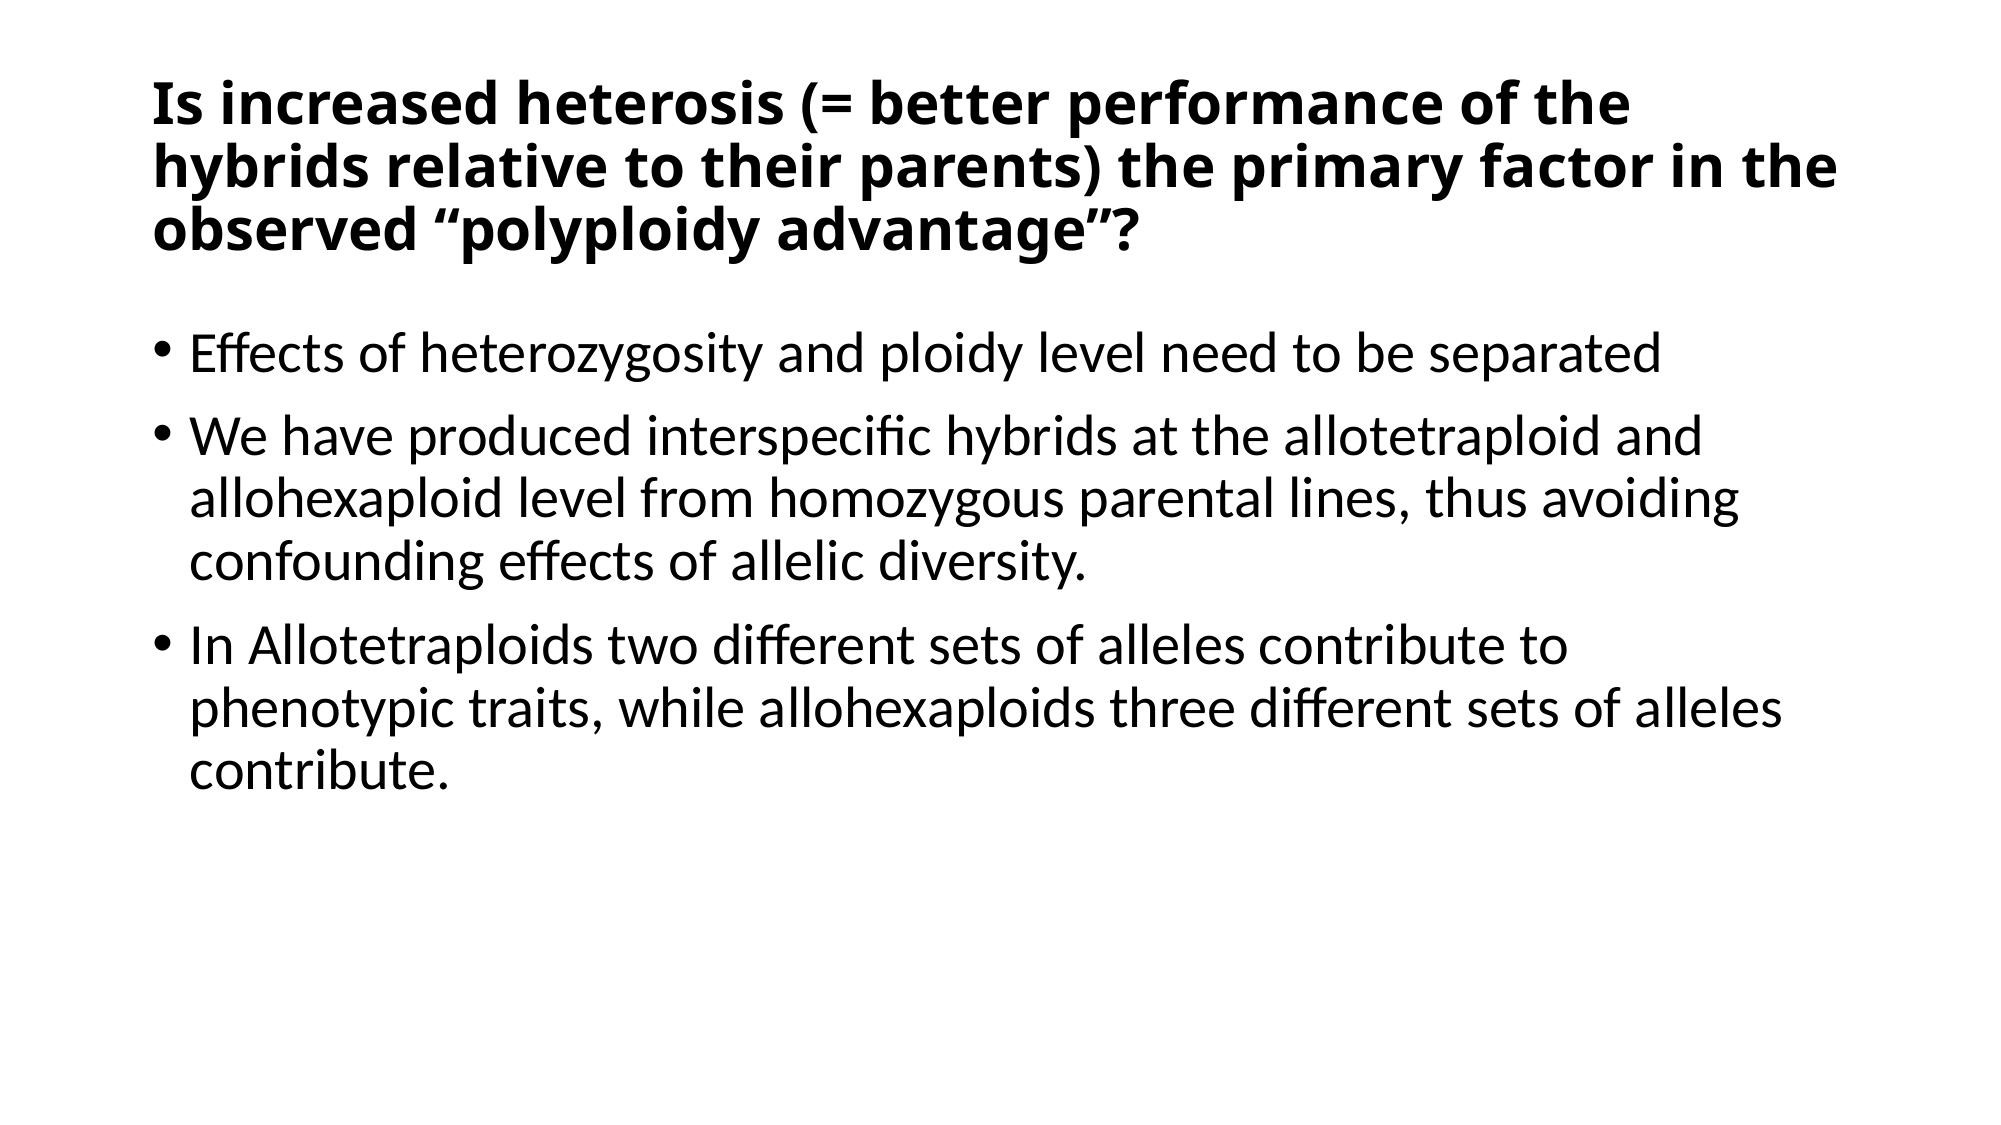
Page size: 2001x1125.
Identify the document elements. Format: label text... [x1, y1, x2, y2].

list Effects of heterozygosity and ploidy level need to be separated We have produced interspecific hybrids at the allotetraploid and allohexaploid level from homozygous parental lines, thus avoiding confounding effects of allelic diversity. In Allotetraploids two different sets of alleles contribute to phenotypic traits, while allohexaploids three different sets of alleles contribute. [137, 299, 1863, 1014]
title Is increased heterosis (= better performance of the hybrids relative to their parents) the primary factor in the observed “polyploidy advantage”? [137, 59, 1863, 278]
